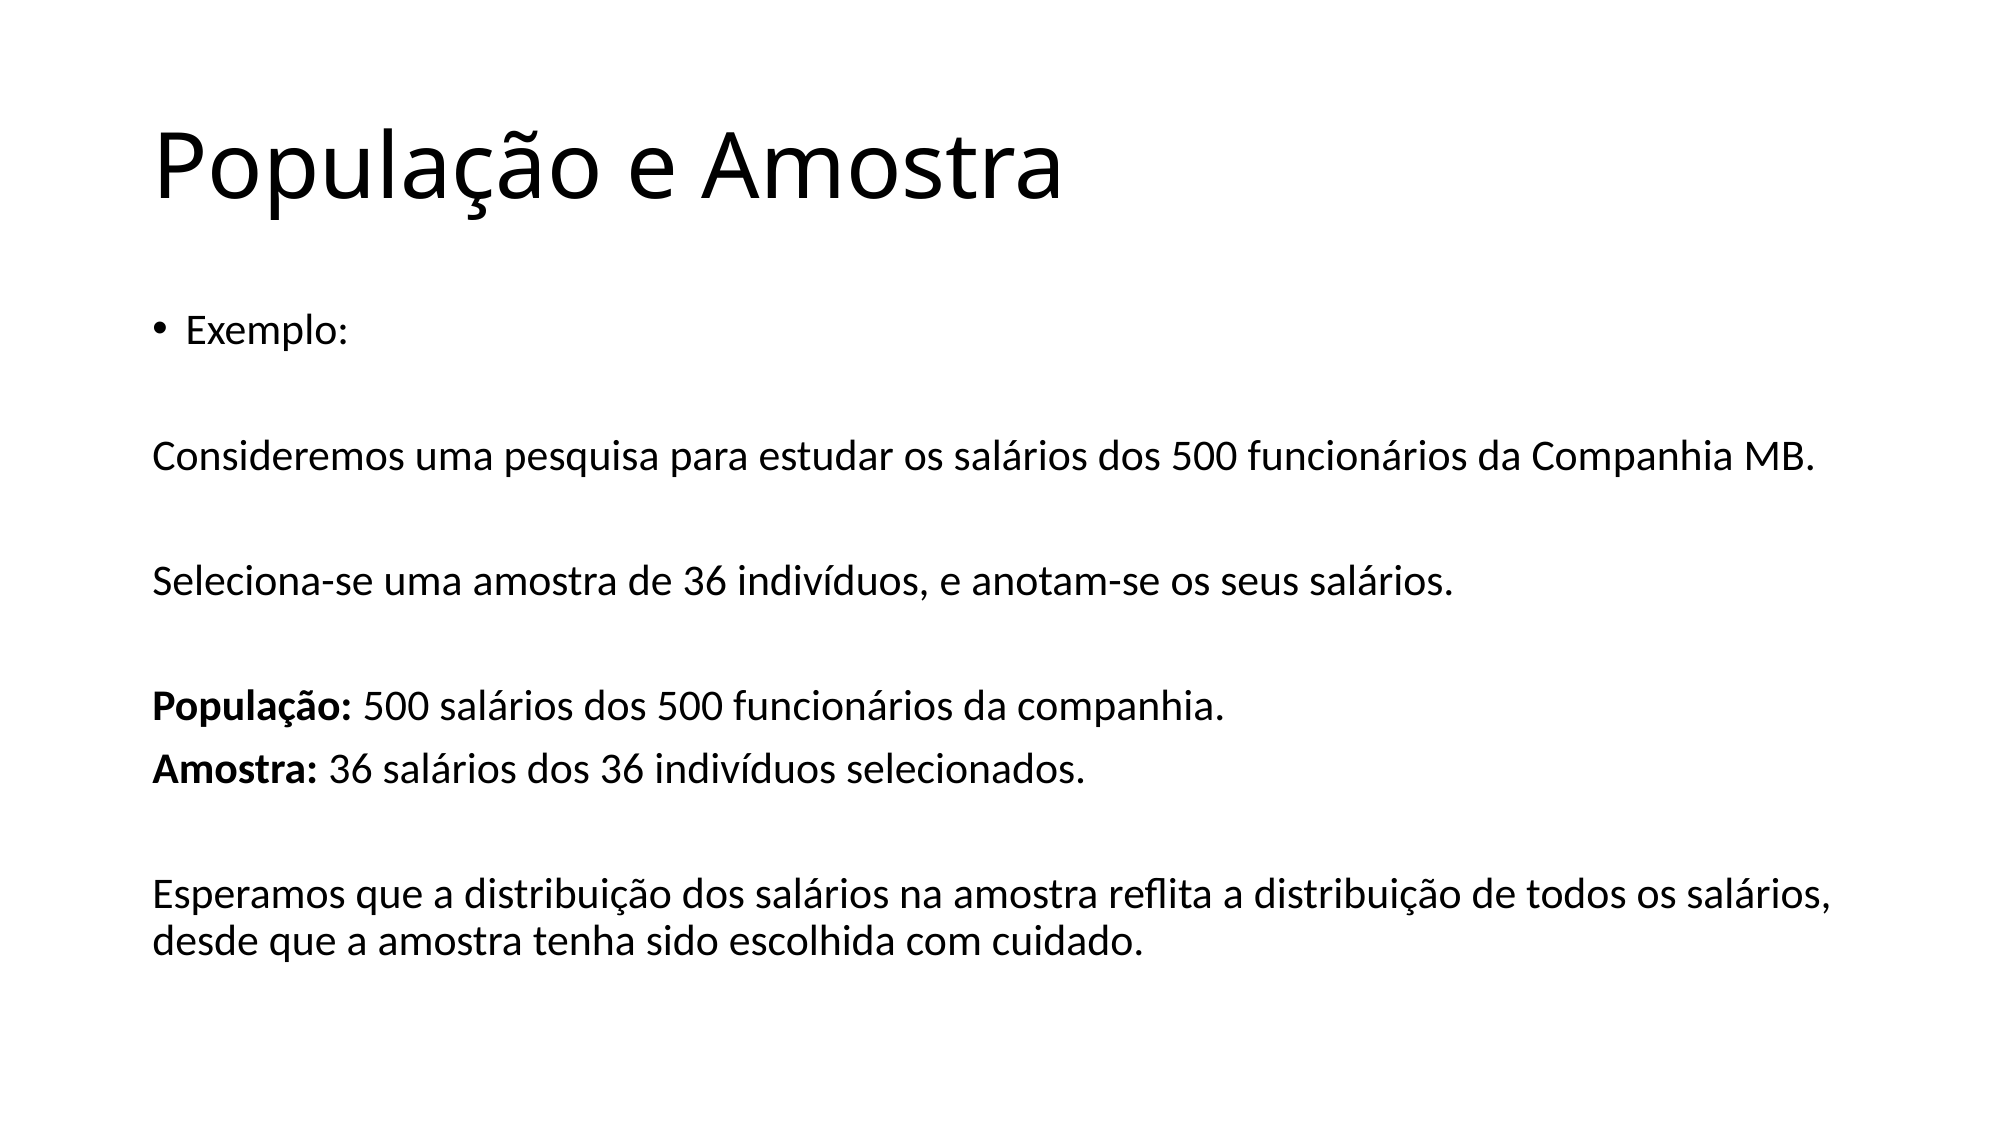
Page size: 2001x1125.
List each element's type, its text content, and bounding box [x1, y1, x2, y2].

list Exemplo: Consideremos uma pesquisa para estudar os salários dos 500 funcionários da Companhia MB. Seleciona-se uma amostra de 36 indivíduos, e anotam-se os seus salários. População: 500 salários dos 500 funcionários da companhia. Amostra: 36 salários dos 36 indivíduos selecionados. Esperamos que a distribuição dos salários na amostra reflita a distribuição de todos os salários, desde que a amostra tenha sido escolhida com cuidado. [137, 299, 1863, 1014]
title População e Amostra [137, 59, 1863, 278]
